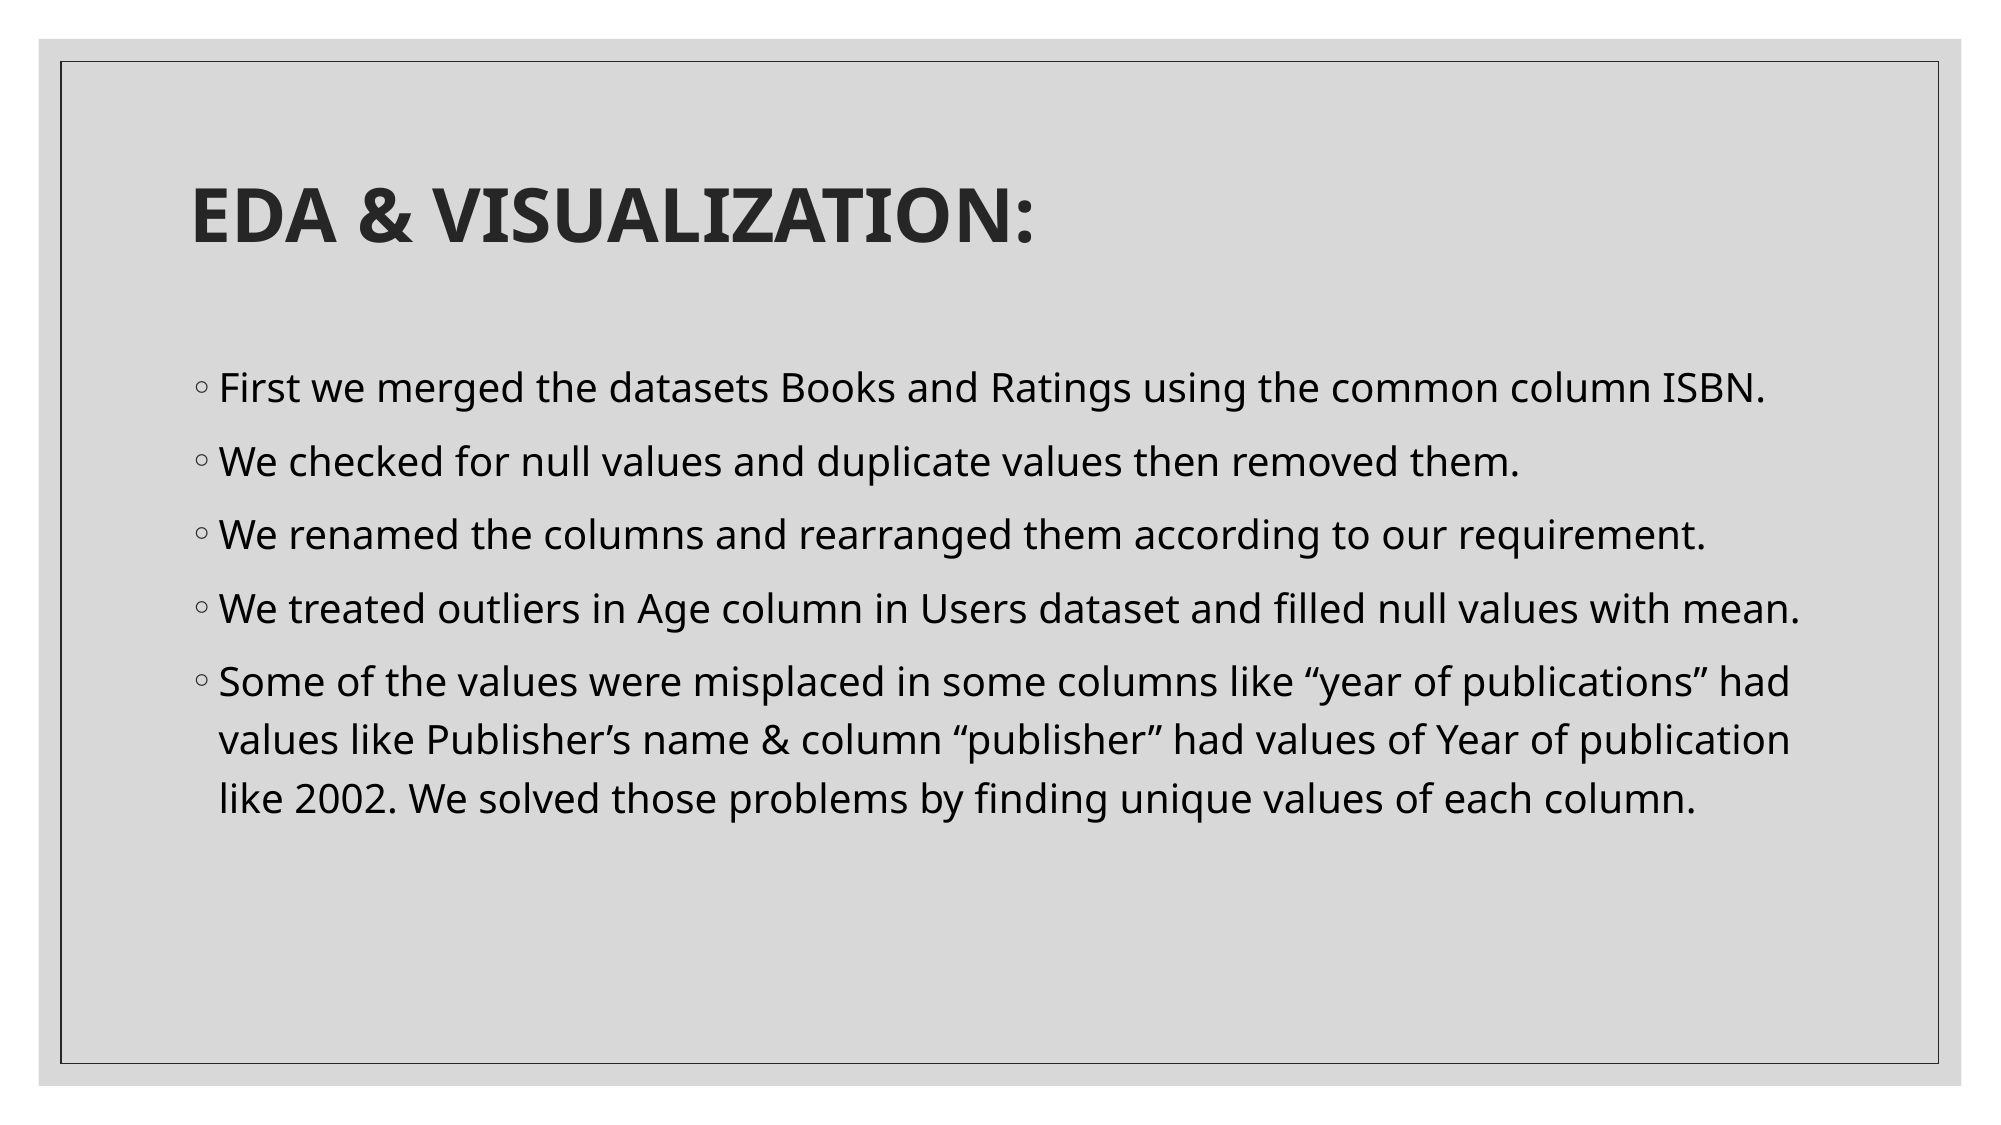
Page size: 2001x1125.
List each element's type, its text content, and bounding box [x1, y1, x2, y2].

title EDA & VISUALIZATION: [174, 105, 1825, 331]
list First we merged the datasets Books and Ratings using the common column ISBN. We checked for null values and duplicate values then removed them. We renamed the columns and rearranged them according to our requirement. We treated outliers in Age column in Users dataset and filled null values with mean. Some of the values were misplaced in some columns like “year of publications” had values like Publisher’s name & column “publisher” had values of Year of publication like 2002. We solved those problems by finding unique values of each column. [174, 345, 1825, 977]
